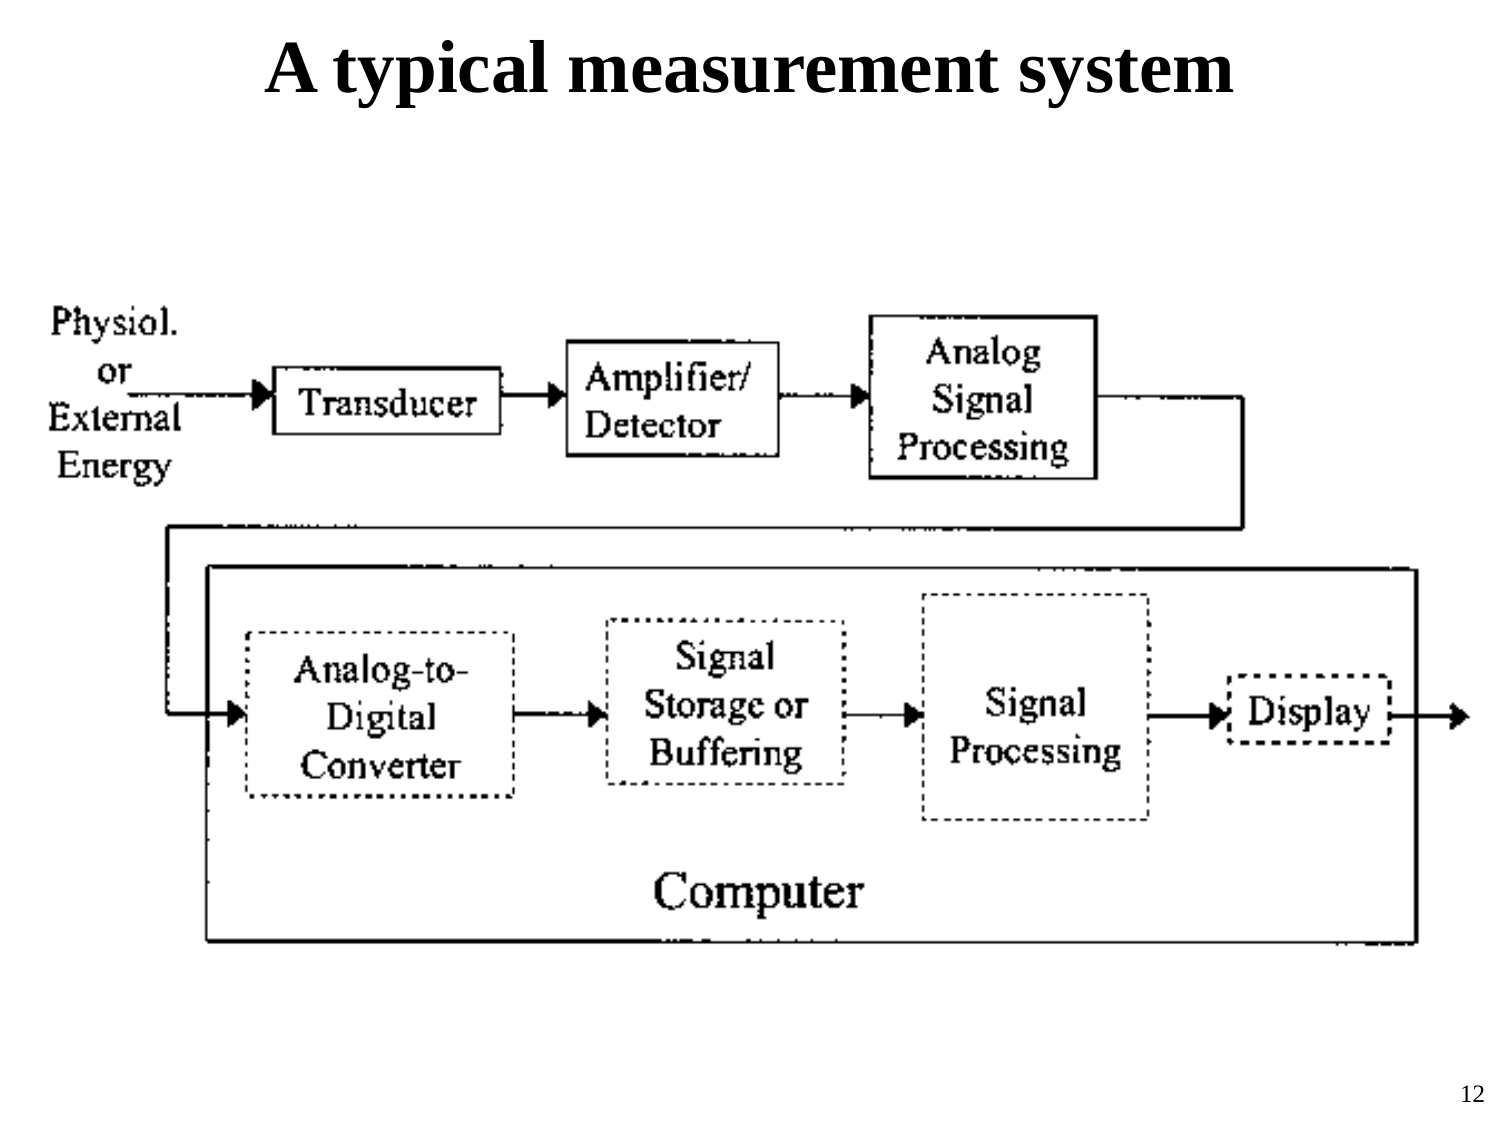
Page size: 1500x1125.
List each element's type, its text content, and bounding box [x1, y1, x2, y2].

title A typical measurement system [0, 0, 1500, 126]
picture [40, 302, 1477, 953]
text_box 12 [1187, 1070, 1500, 1125]
